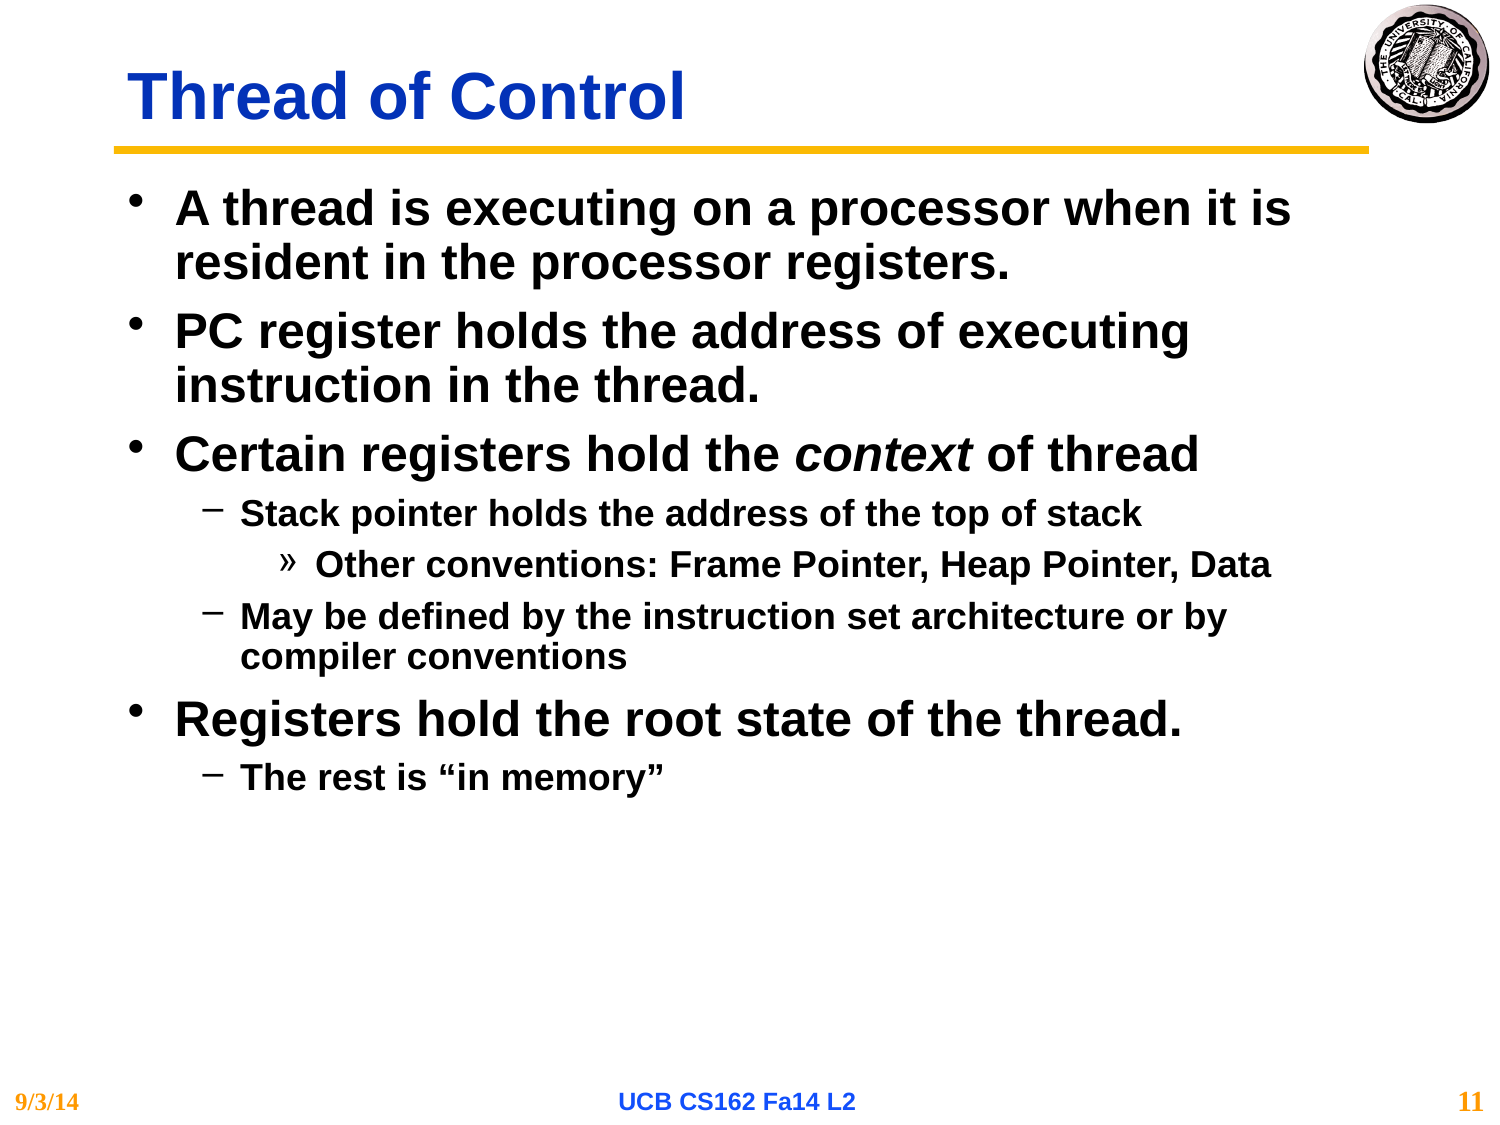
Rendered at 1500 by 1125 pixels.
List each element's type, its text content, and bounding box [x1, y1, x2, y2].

footer UCB CS162 Fa14 L2 [499, 1074, 976, 1125]
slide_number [0, 1074, 251, 1125]
list A thread is executing on a processor when it is resident in the processor registers. PC register holds the address of executing instruction in the thread. Certain registers hold the context of thread Stack pointer holds the address of the top of stack Other conventions: Frame Pointer, Heap Pointer, Data May be defined by the instruction set architecture or by compiler conventions Registers hold the root state of the thread. The rest is “in memory” [112, 174, 1363, 1038]
title Thread of Control [112, 37, 1375, 159]
slide_number 11 [1412, 1074, 1500, 1125]
picture [1350, 0, 1500, 127]
